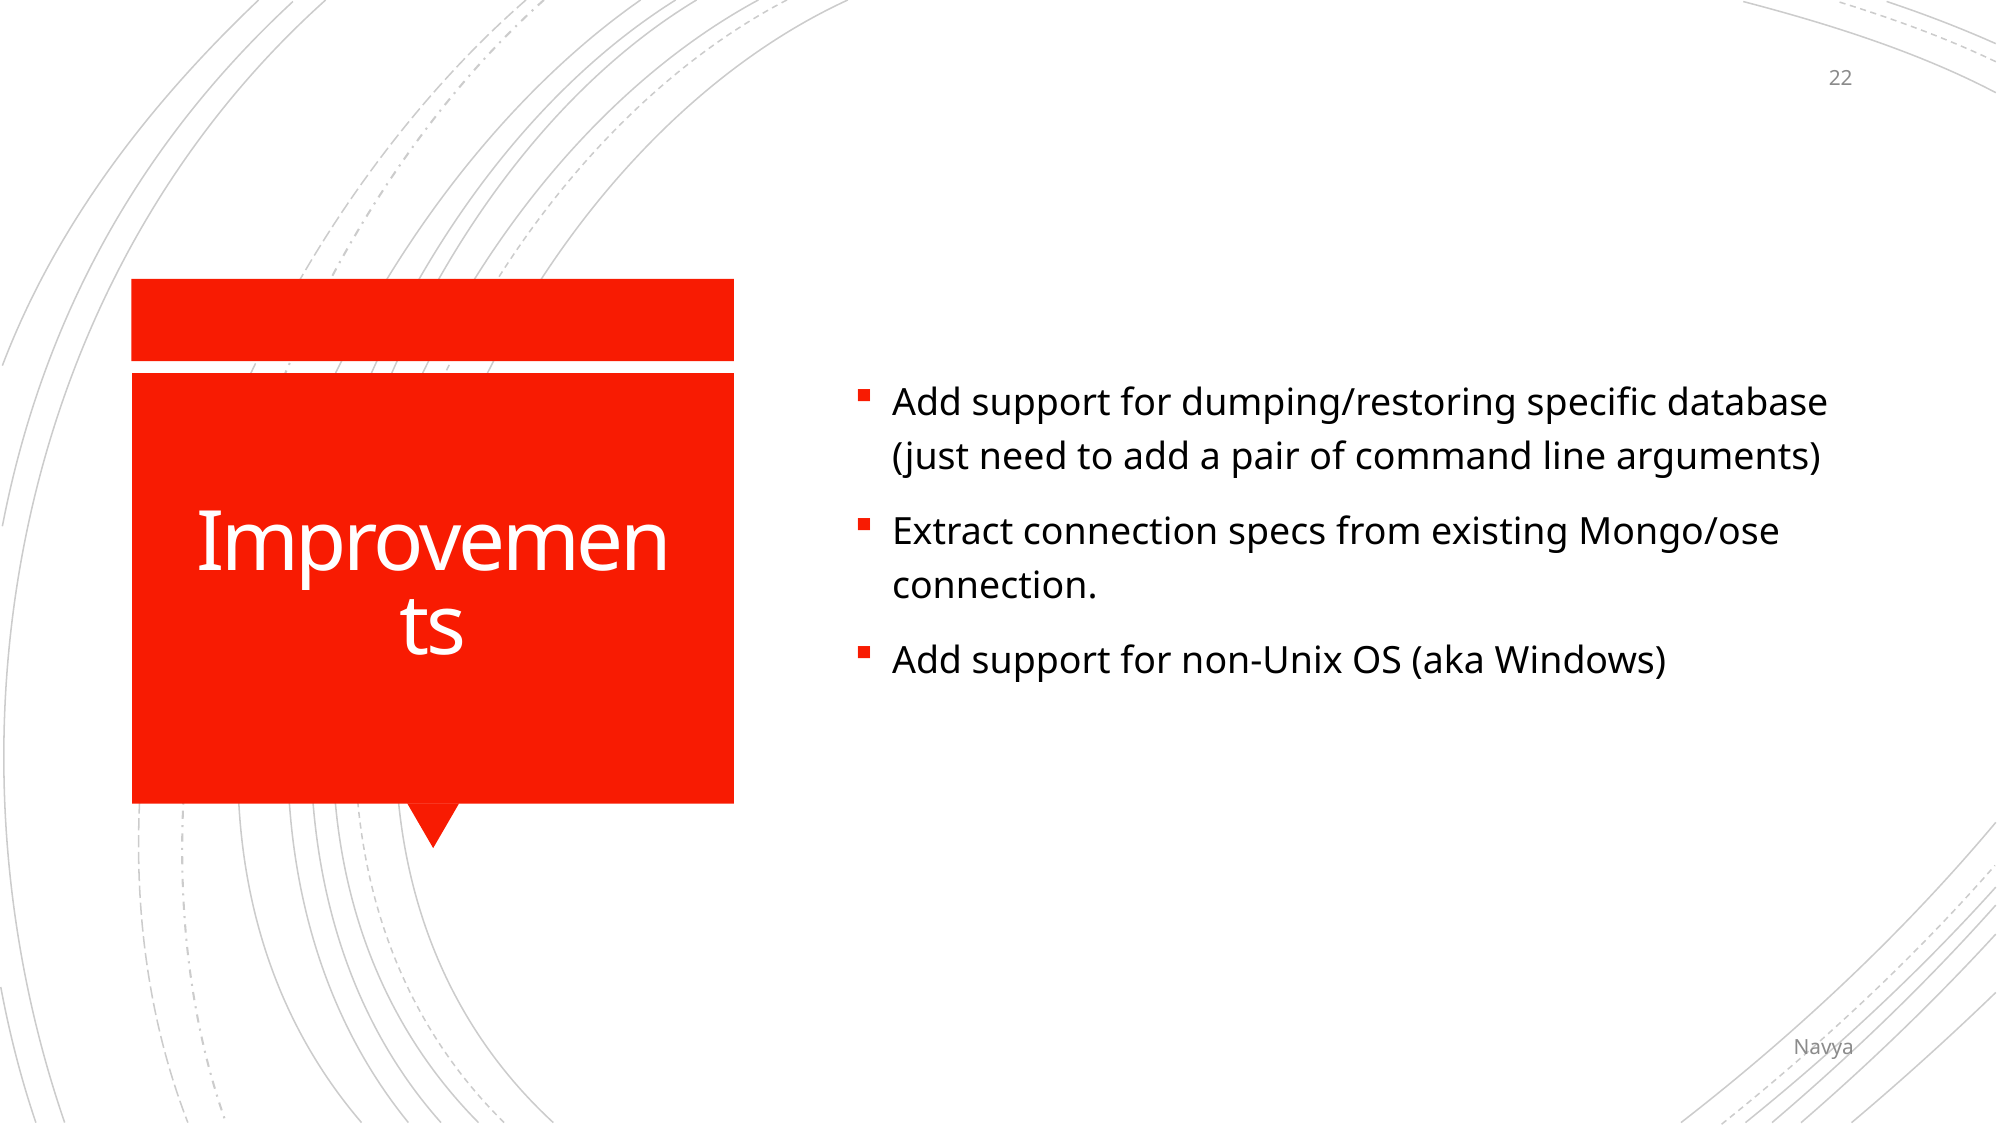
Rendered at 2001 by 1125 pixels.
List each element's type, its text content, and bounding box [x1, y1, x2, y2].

list Add support for dumping/restoring specific database (just need to add a pair of command line arguments) Extract connection specs from existing Mongo/ose connection. Add support for non-Unix OS (aka Windows) [839, 131, 1871, 993]
title Improvements [145, 385, 720, 789]
footer Navya [131, 1021, 1869, 1074]
slide_number 22 [1717, 52, 1868, 105]
